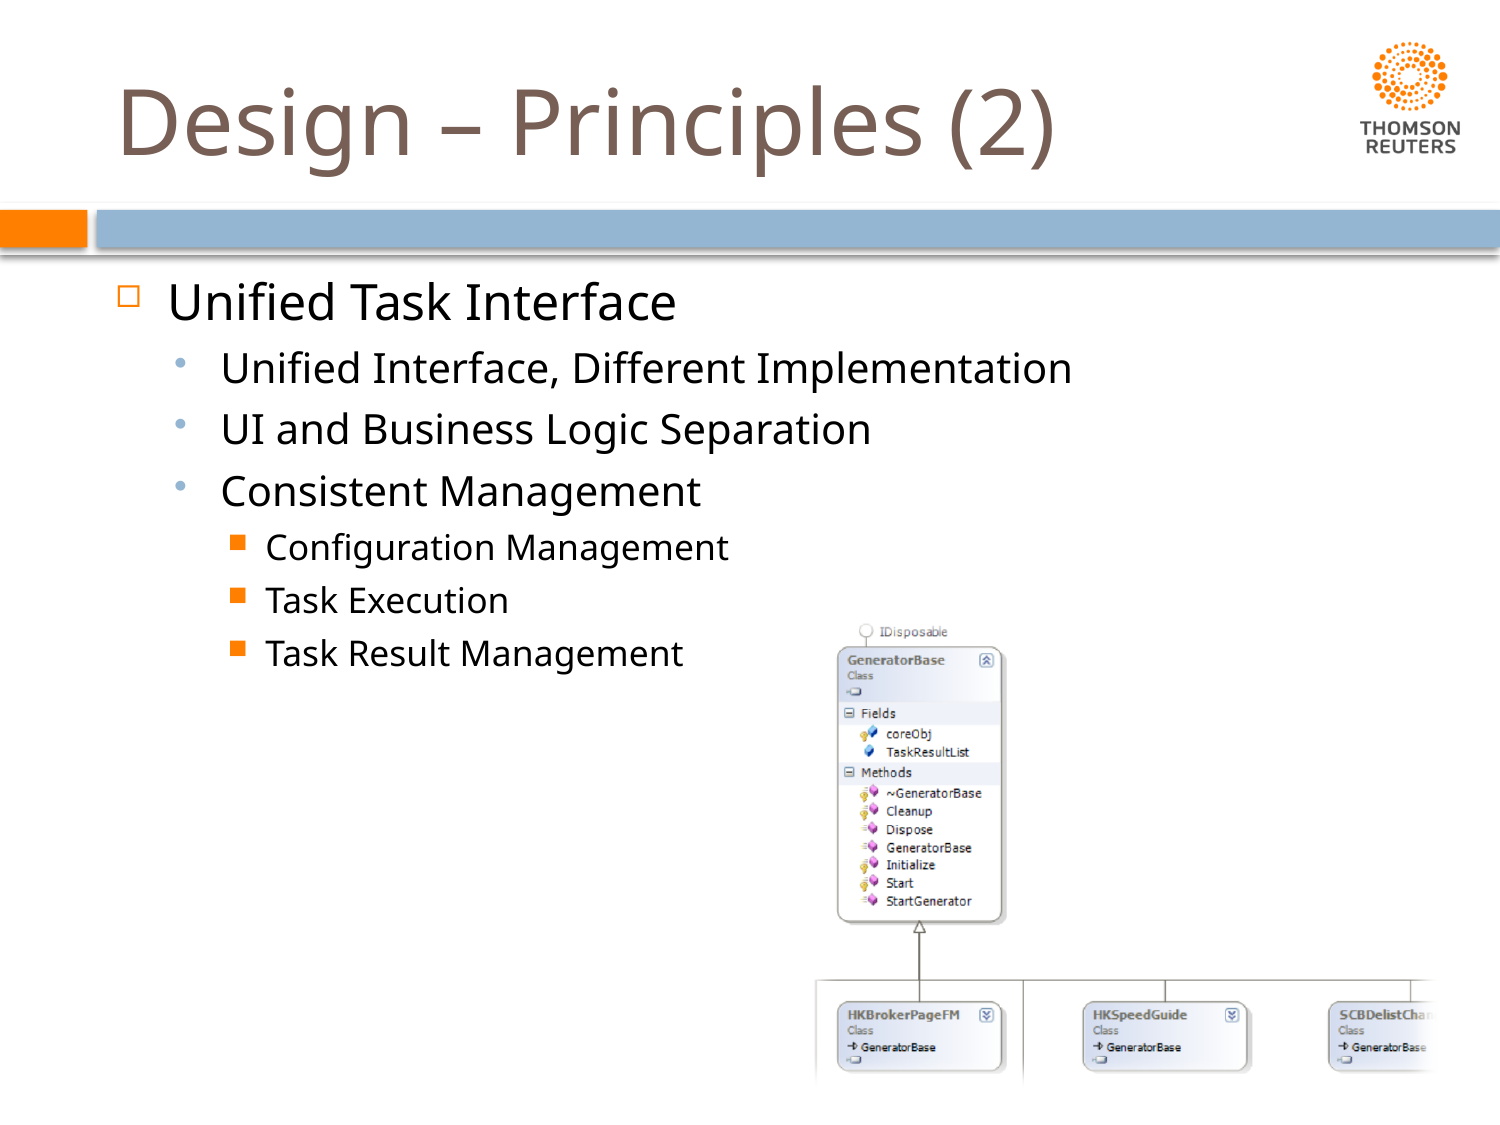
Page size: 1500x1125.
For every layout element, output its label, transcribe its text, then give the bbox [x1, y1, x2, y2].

picture [1337, 24, 1483, 170]
picture [803, 612, 1438, 1088]
list Unified Task Interface Unified Interface, Different Implementation UI and Business Logic Separation Consistent Management Configuration Management Task Execution Task Result Management [100, 262, 1413, 1076]
title Design – Principles (2) [100, 37, 1439, 201]
